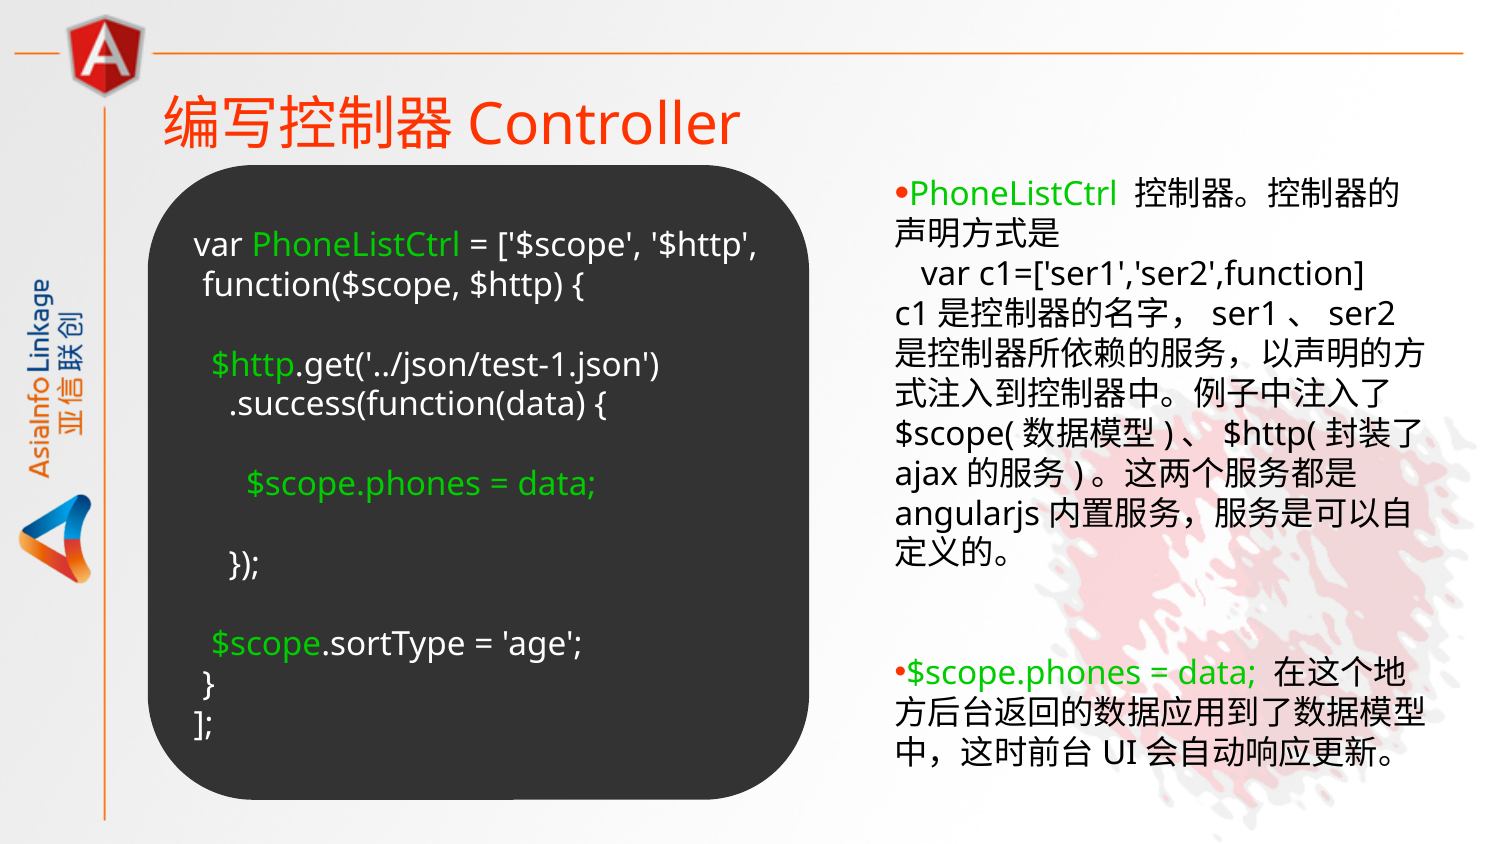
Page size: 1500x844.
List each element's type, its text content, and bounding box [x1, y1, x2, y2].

text_box var PhoneListCtrl = ['$scope', '$http', function($scope, $http) { $http.get('../json/test-1.json') .success(function(data) { $scope.phones = data; }); $scope.sortType = 'age'; } ]; [147, 165, 810, 800]
text_box 编写控制器Controller [147, 79, 1199, 164]
text_box PhoneListCtrl 控制器。控制器的声明方式是 var c1=['ser1','ser2',function] c1是控制器的名字，ser1、ser2是控制器所依赖的服务，以声明的方式注入到控制器中。例子中注入了$scope(数据模型)、$http(封装了ajax的服务)。这两个服务都是angularjs内置服务，服务是可以自定义的。 $scope.phones = data; 在这个地方后台返回的数据应用到了数据模型中，这时前台UI会自动响应更新。 [879, 165, 1447, 779]
picture [0, 0, 1500, 844]
